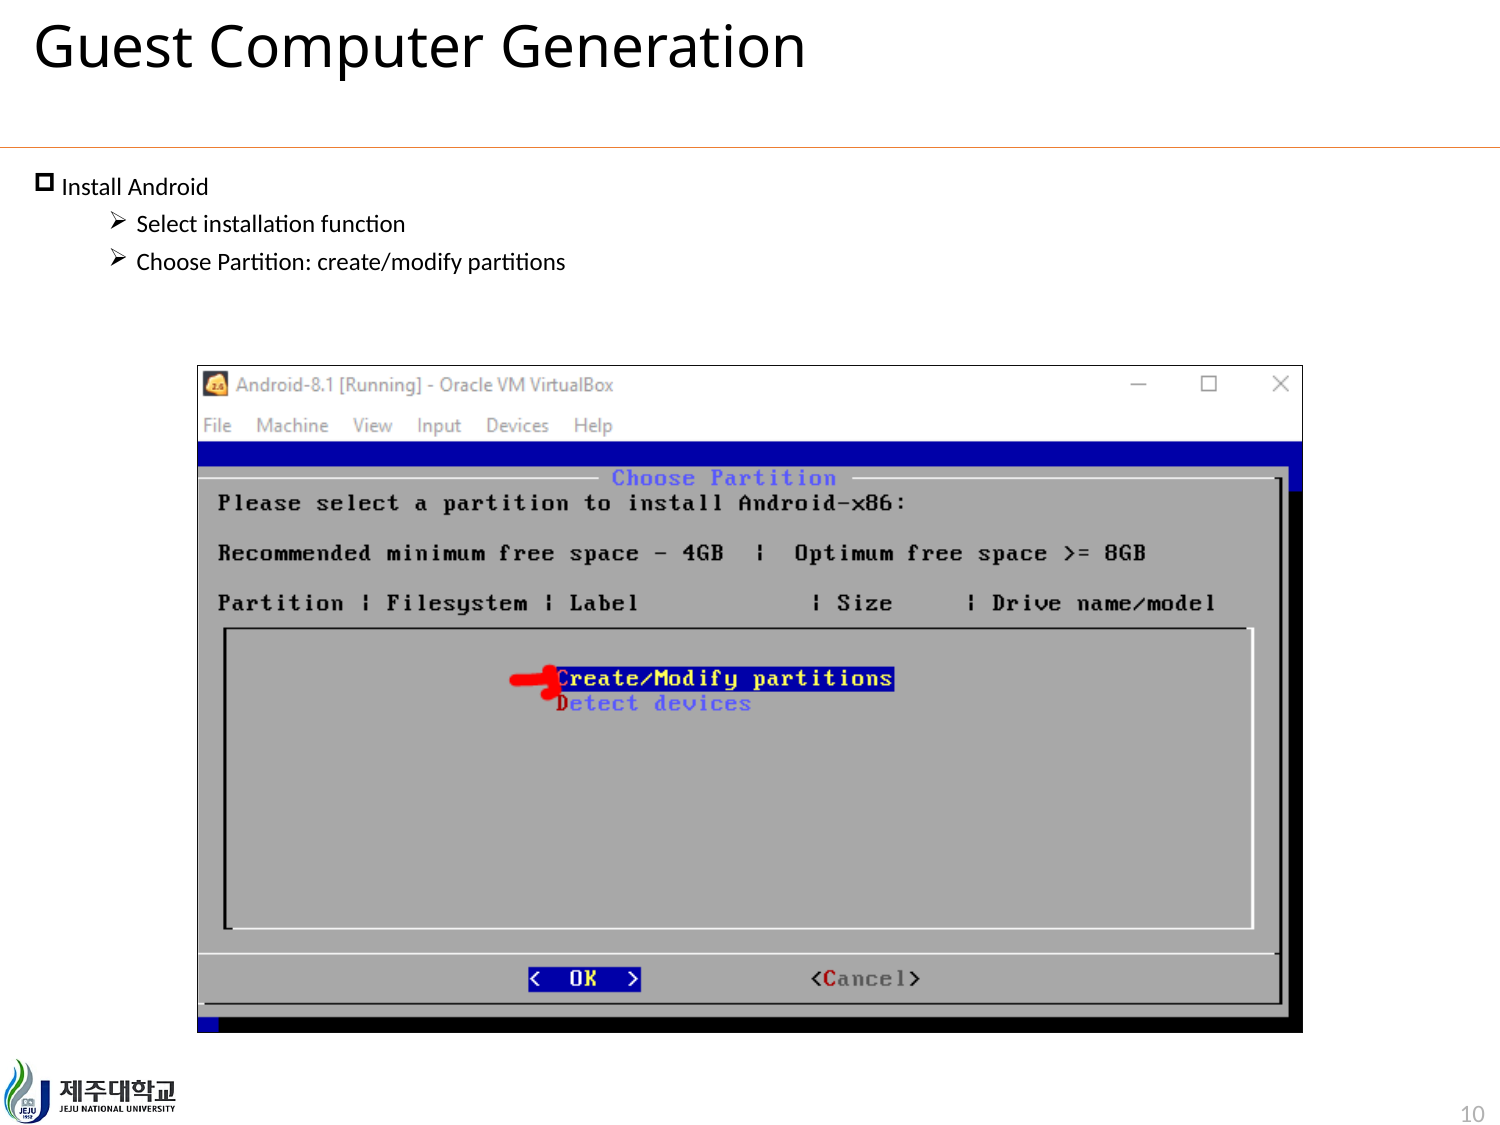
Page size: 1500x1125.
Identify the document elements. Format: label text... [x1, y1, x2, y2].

picture [197, 365, 1303, 1033]
picture [0, 1057, 177, 1125]
list Install Android Select installation function Choose Partition: create/modify partitions [18, 166, 1482, 403]
slide_number 10 [1396, 1100, 1500, 1125]
title Guest Computer Generation [18, 9, 1482, 166]
